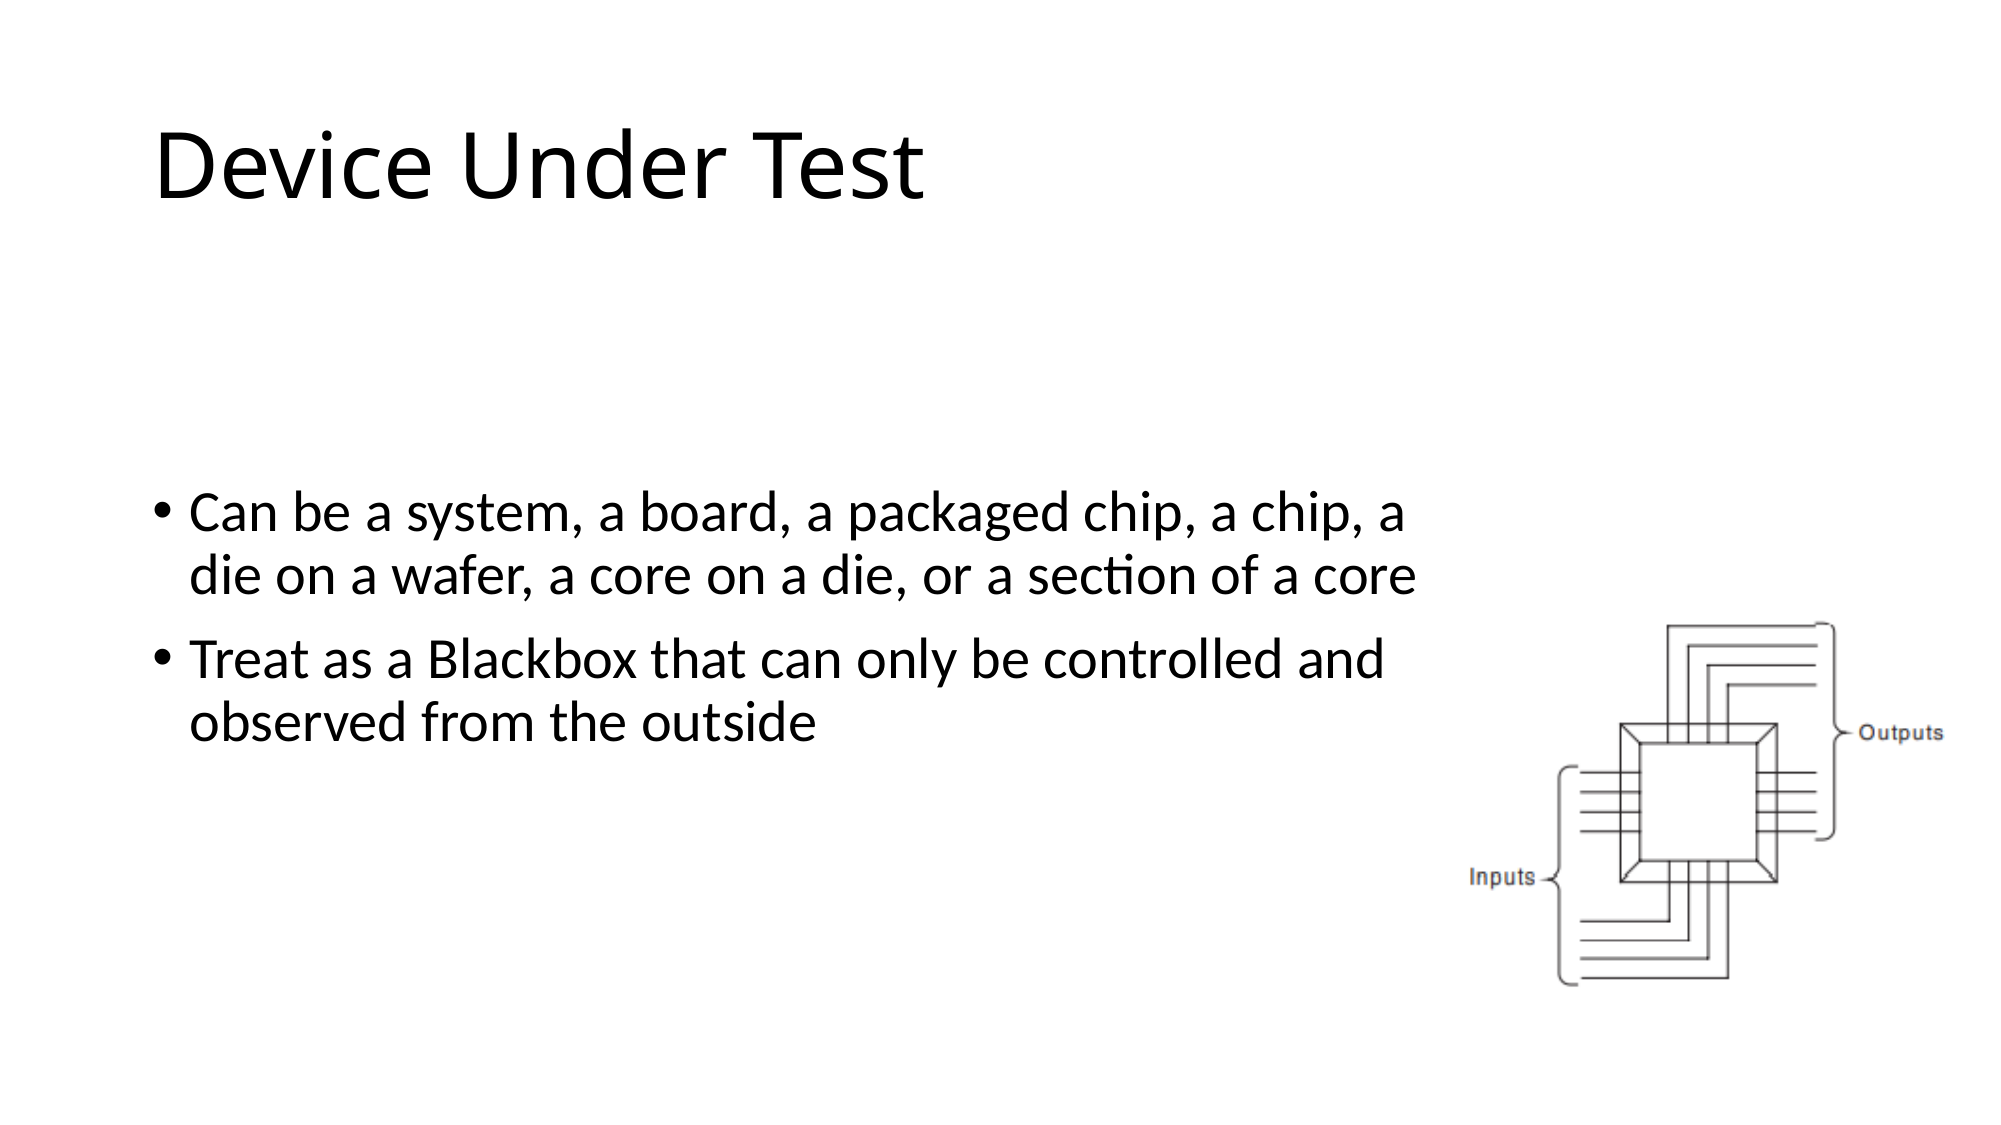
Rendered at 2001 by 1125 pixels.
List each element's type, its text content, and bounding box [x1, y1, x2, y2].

text_box Can be a system, a board, a packaged chip, a chip, a die on a wafer, a core on a die, or a section of a core Treat as a Blackbox that can only be controlled and observed from the outside [137, 299, 1453, 1014]
text_box Device Under Test [137, 59, 1863, 278]
picture [1452, 580, 1958, 1054]
